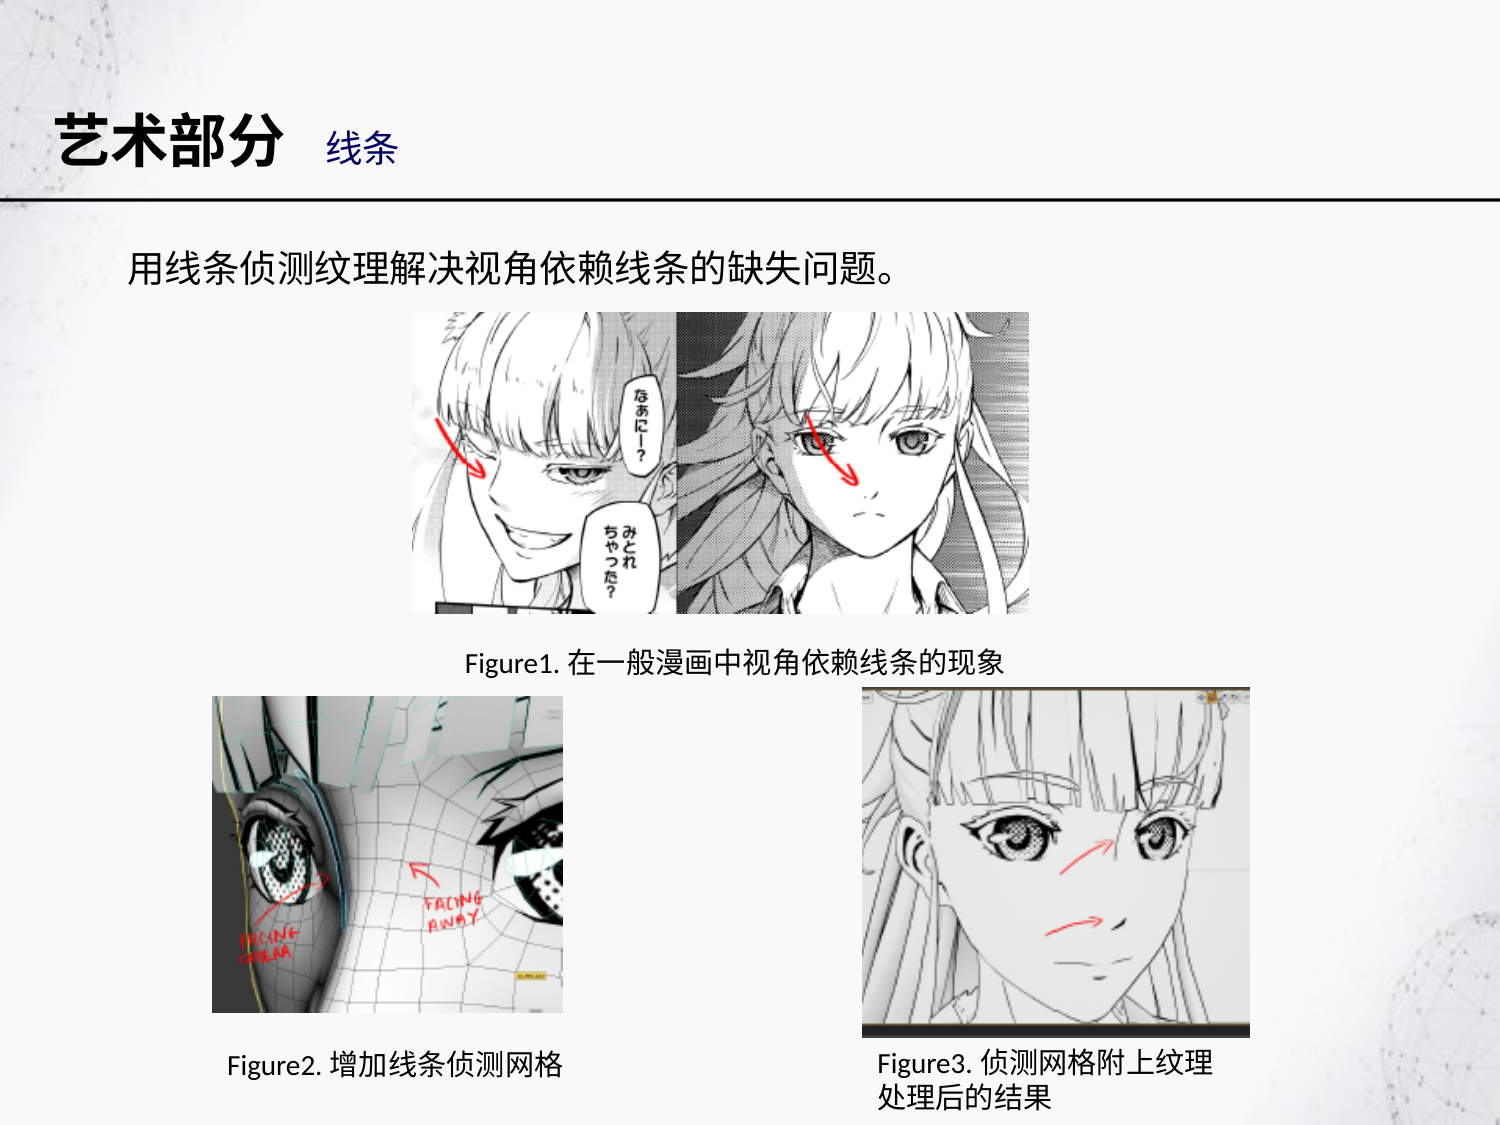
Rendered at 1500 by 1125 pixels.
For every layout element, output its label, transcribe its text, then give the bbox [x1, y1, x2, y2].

title 艺术部分 线条 [37, 50, 1388, 238]
text_box Figure3.侦测网格附上纹理处理后的结果 [862, 1045, 1250, 1123]
picture [0, 0, 1500, 200]
text_box 用线条侦测纹理解决视角依赖线条的缺失问题。 [112, 237, 1063, 298]
picture [0, 200, 1500, 1125]
text_box Figure1.在一般漫画中视角依赖线条的现象 [449, 636, 1050, 687]
text_box Figure2.增加线条侦测网格 [212, 1039, 663, 1089]
